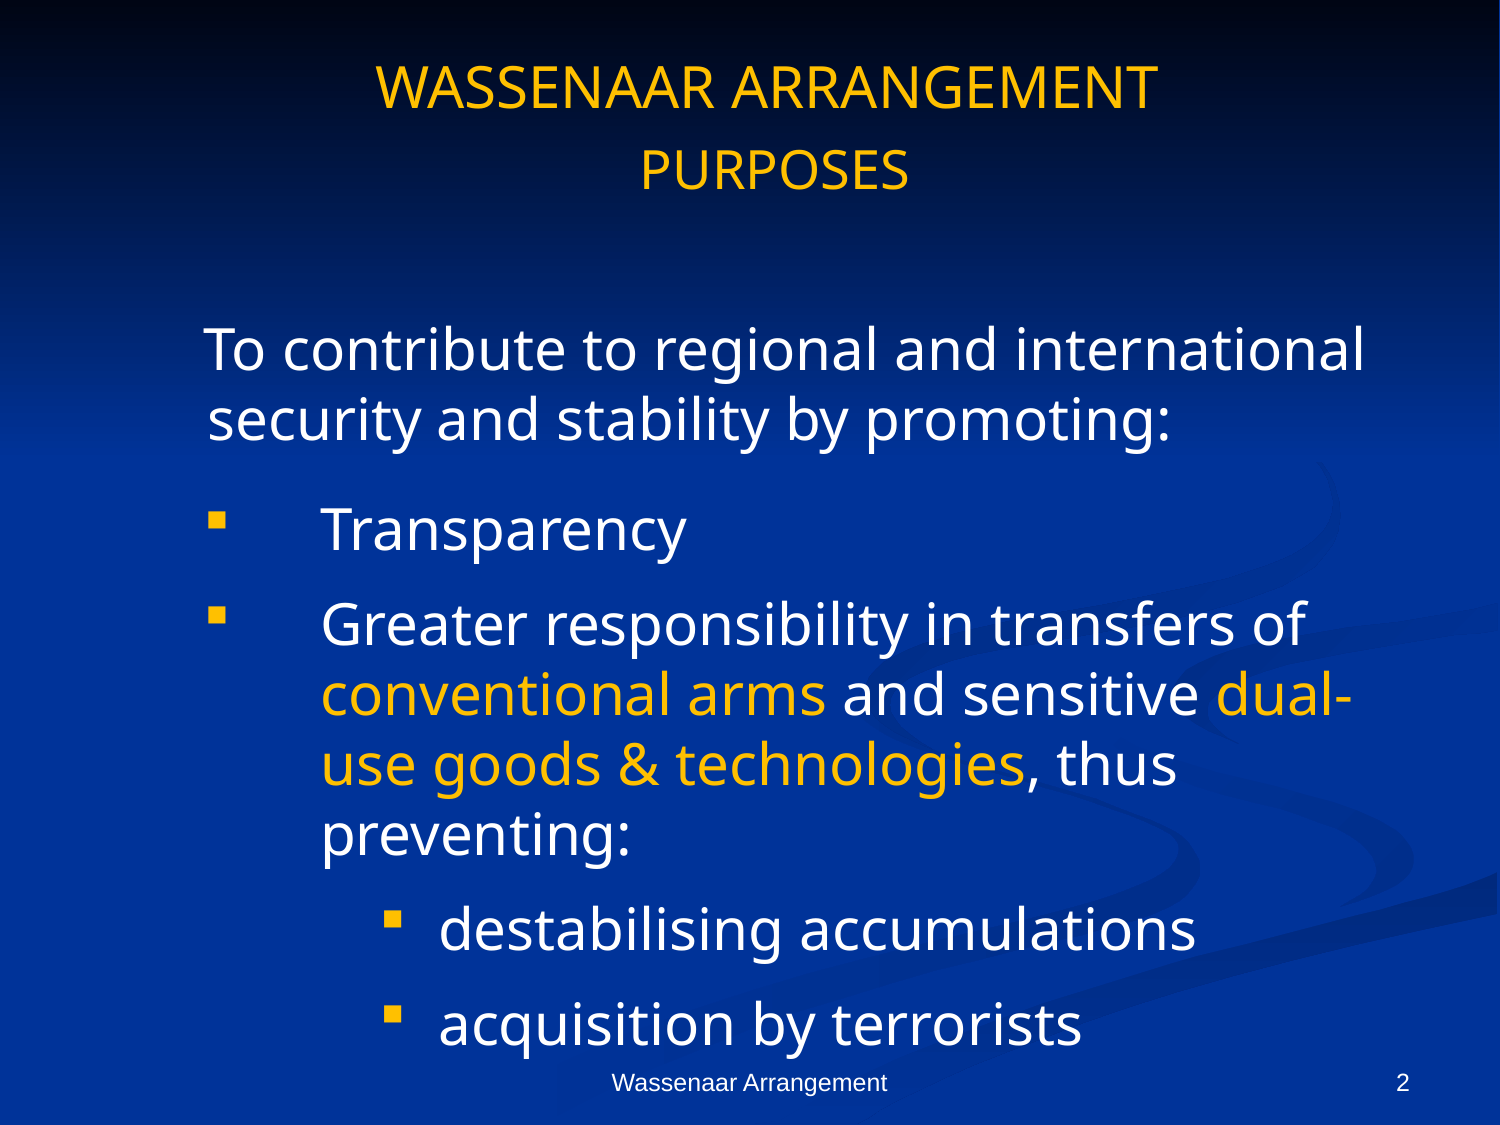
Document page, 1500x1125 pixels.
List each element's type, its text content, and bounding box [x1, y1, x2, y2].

text_box [383, 928, 1140, 1024]
footer Wassenaar Arrangement [512, 1025, 988, 1104]
text_box To contribute to regional and international security and stability by promoting: Transparency Greater responsibility in transfers of conventional arms and sensitive dual-use goods & technologies, thus preventing: destabilising accumulations acquisition by terrorists [70, 234, 1465, 1125]
text_box WASSENAAR ARRANGEMENT PURPOSES [194, 42, 1341, 209]
slide_number 2 [1074, 1026, 1425, 1105]
